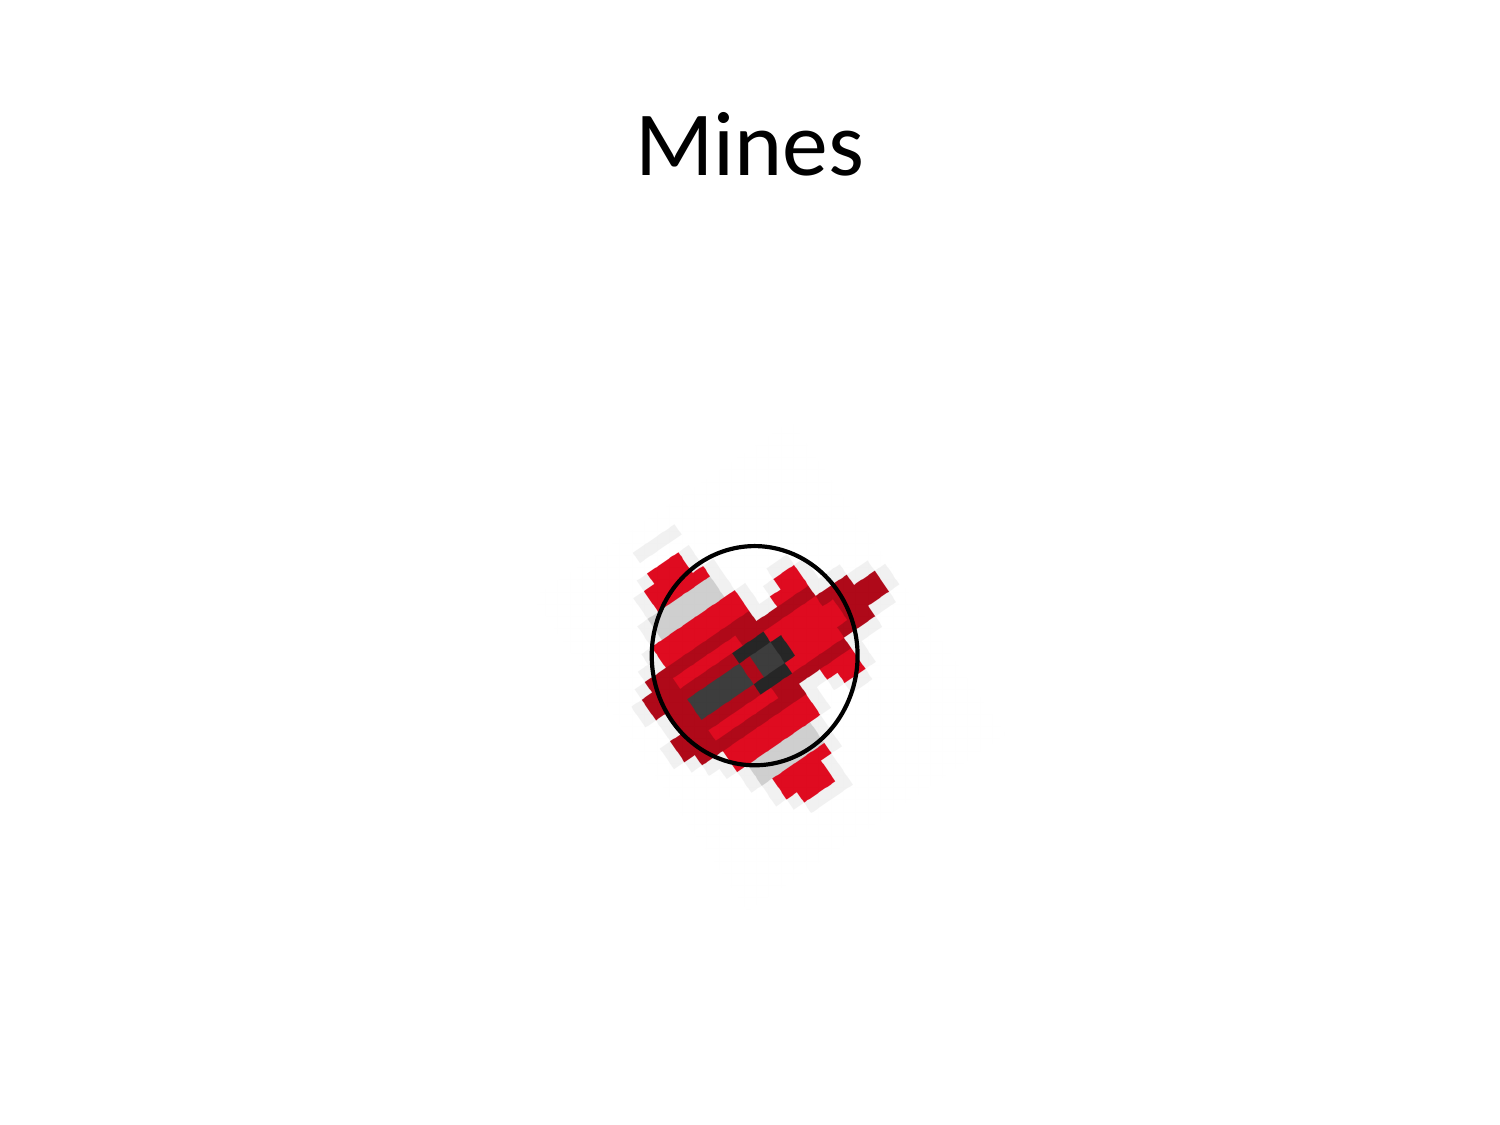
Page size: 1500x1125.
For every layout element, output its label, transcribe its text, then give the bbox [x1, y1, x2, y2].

title Mines [75, 45, 1425, 233]
picture [534, 422, 1004, 909]
